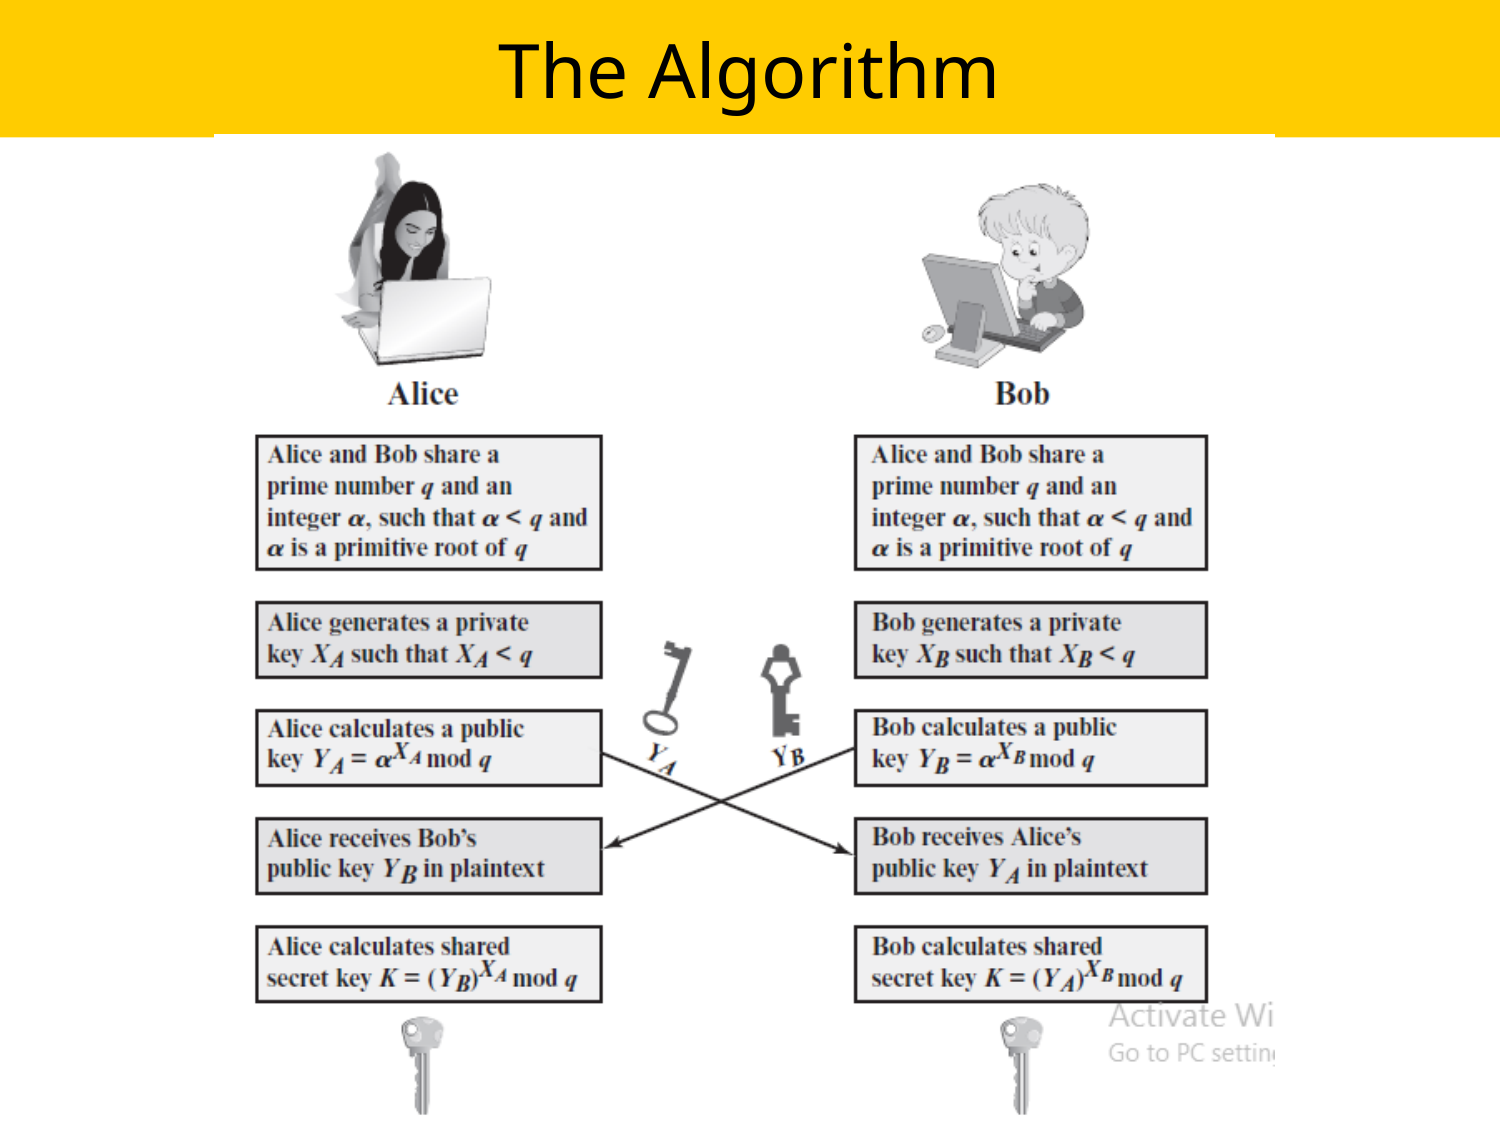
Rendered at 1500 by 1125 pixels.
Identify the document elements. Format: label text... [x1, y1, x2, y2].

title The Algorithm [0, 0, 1500, 138]
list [214, 134, 1276, 1125]
